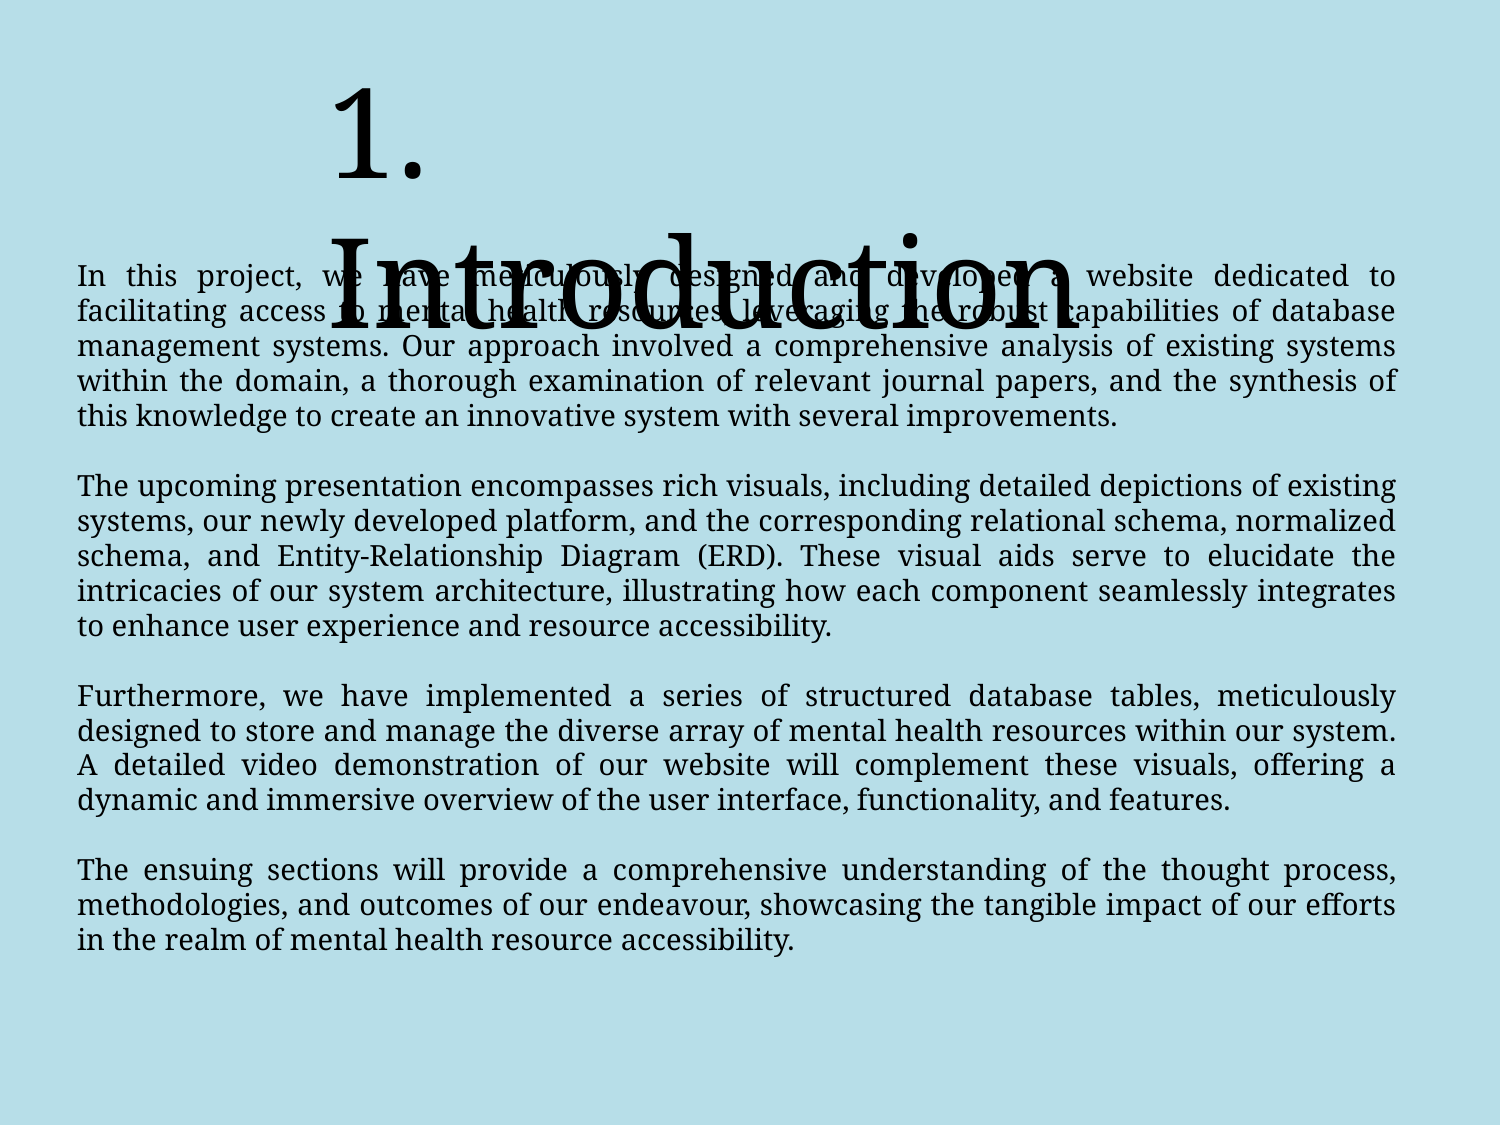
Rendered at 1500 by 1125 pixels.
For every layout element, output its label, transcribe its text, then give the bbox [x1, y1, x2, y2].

text_box In this project, we have meticulously designed and developed a website dedicated to facilitating access to mental health resources, leveraging the robust capabilities of database management systems. Our approach involved a comprehensive analysis of existing systems within the domain, a thorough examination of relevant journal papers, and the synthesis of this knowledge to create an innovative system with several improvements. The upcoming presentation encompasses rich visuals, including detailed depictions of existing systems, our newly developed platform, and the corresponding relational schema, normalized schema, and Entity-Relationship Diagram (ERD). These visual aids serve to elucidate the intricacies of our system architecture, illustrating how each component seamlessly integrates to enhance user experience and resource accessibility. Furthermore, we have implemented a series of structured database tables, meticulously designed to store and manage the diverse array of mental health resources within our system. A detailed video demonstration of our website will complement these visuals, offering a dynamic and immersive overview of the user interface, functionality, and features. The ensuing sections will provide a comprehensive understanding of the thought process, methodologies, and outcomes of our endeavour, showcasing the tangible impact of our efforts in the realm of mental health resource accessibility. [62, 249, 1413, 964]
text_box 1. Introduction [312, 45, 1178, 249]
